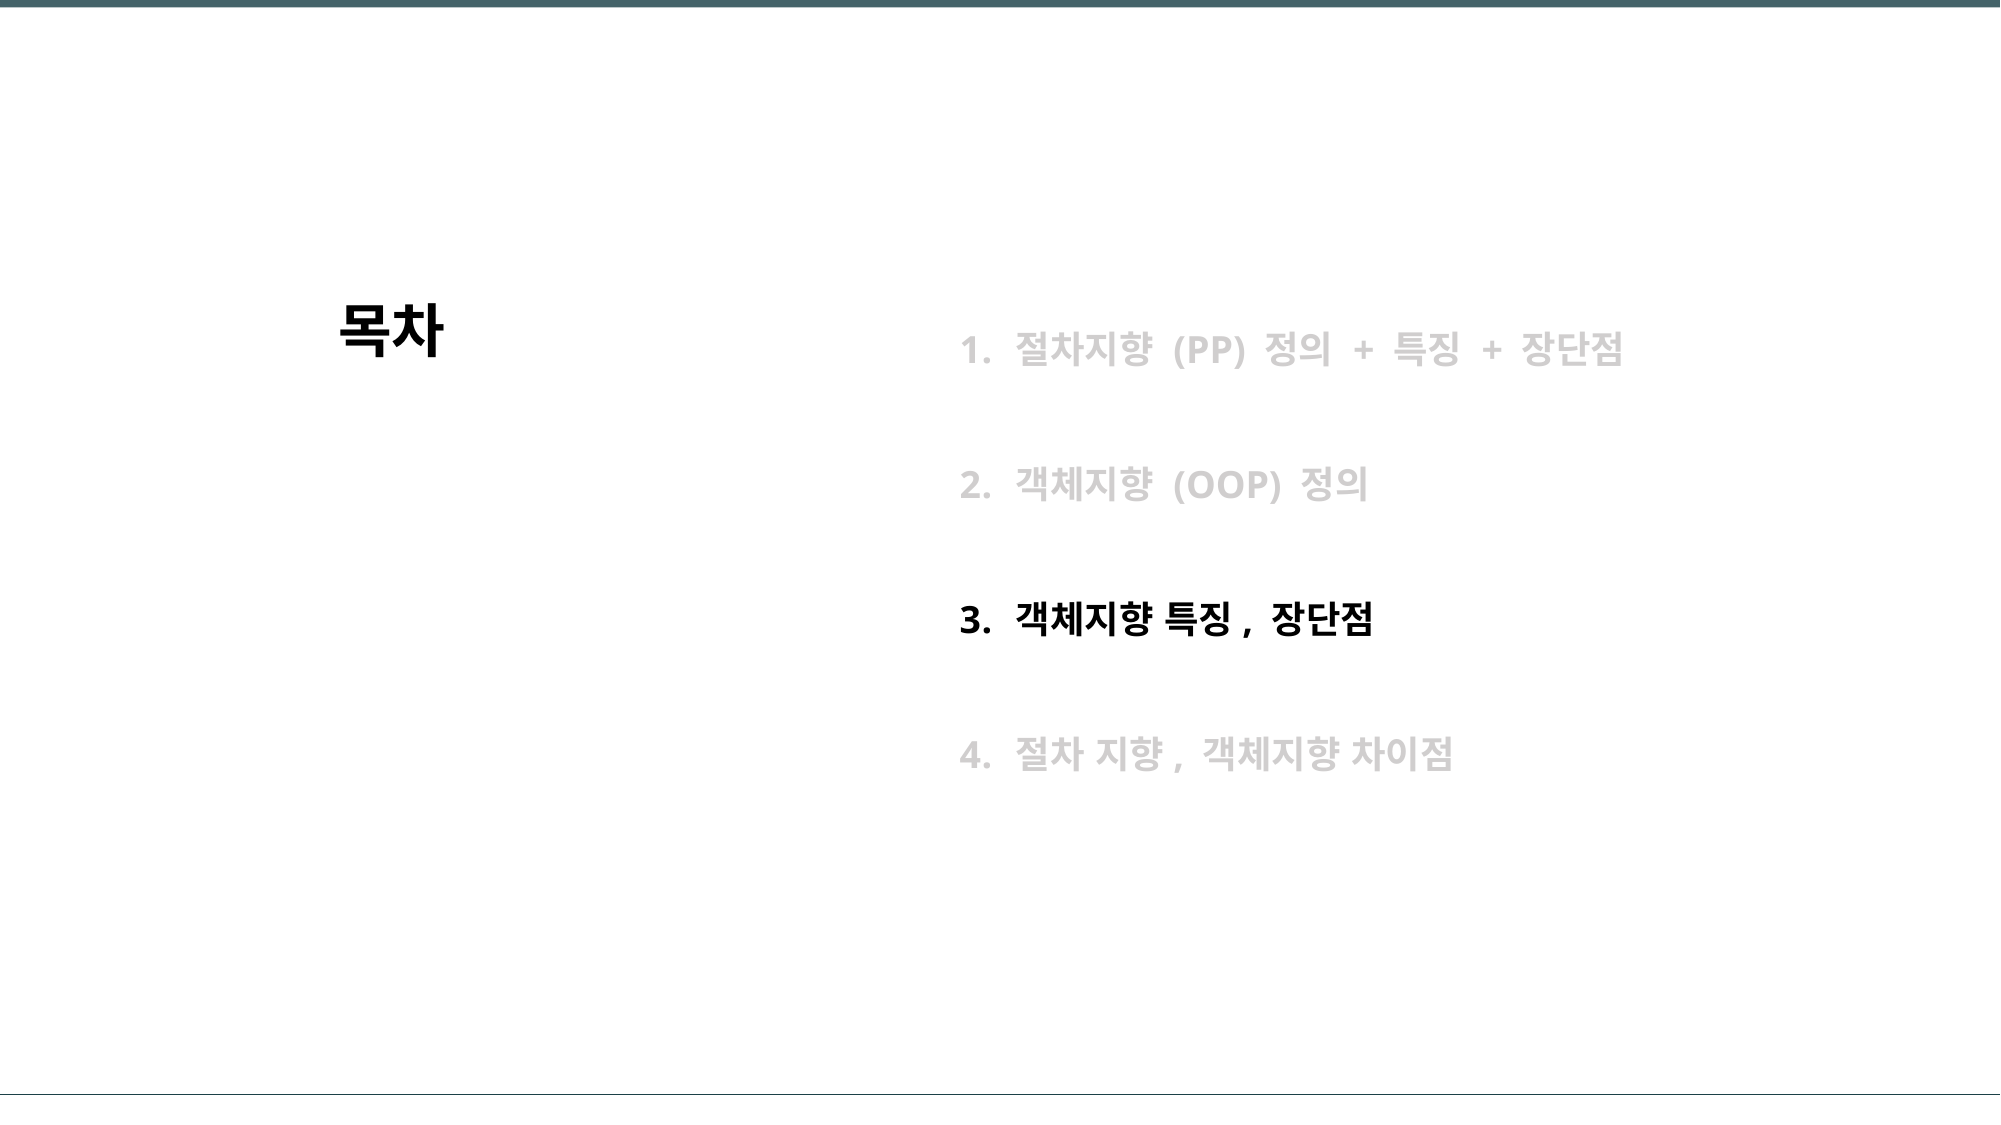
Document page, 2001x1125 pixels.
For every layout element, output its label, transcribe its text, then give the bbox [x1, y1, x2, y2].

text_box 절차지향 (PP) 정의 + 특징 + 장단점 객체지향 (OOP) 정의 객체지향 특징, 장단점 절차 지향, 객체지향 차이점 [944, 228, 1671, 784]
text_box 목차 [323, 286, 472, 372]
text_box [0, 0, 2000, 8]
